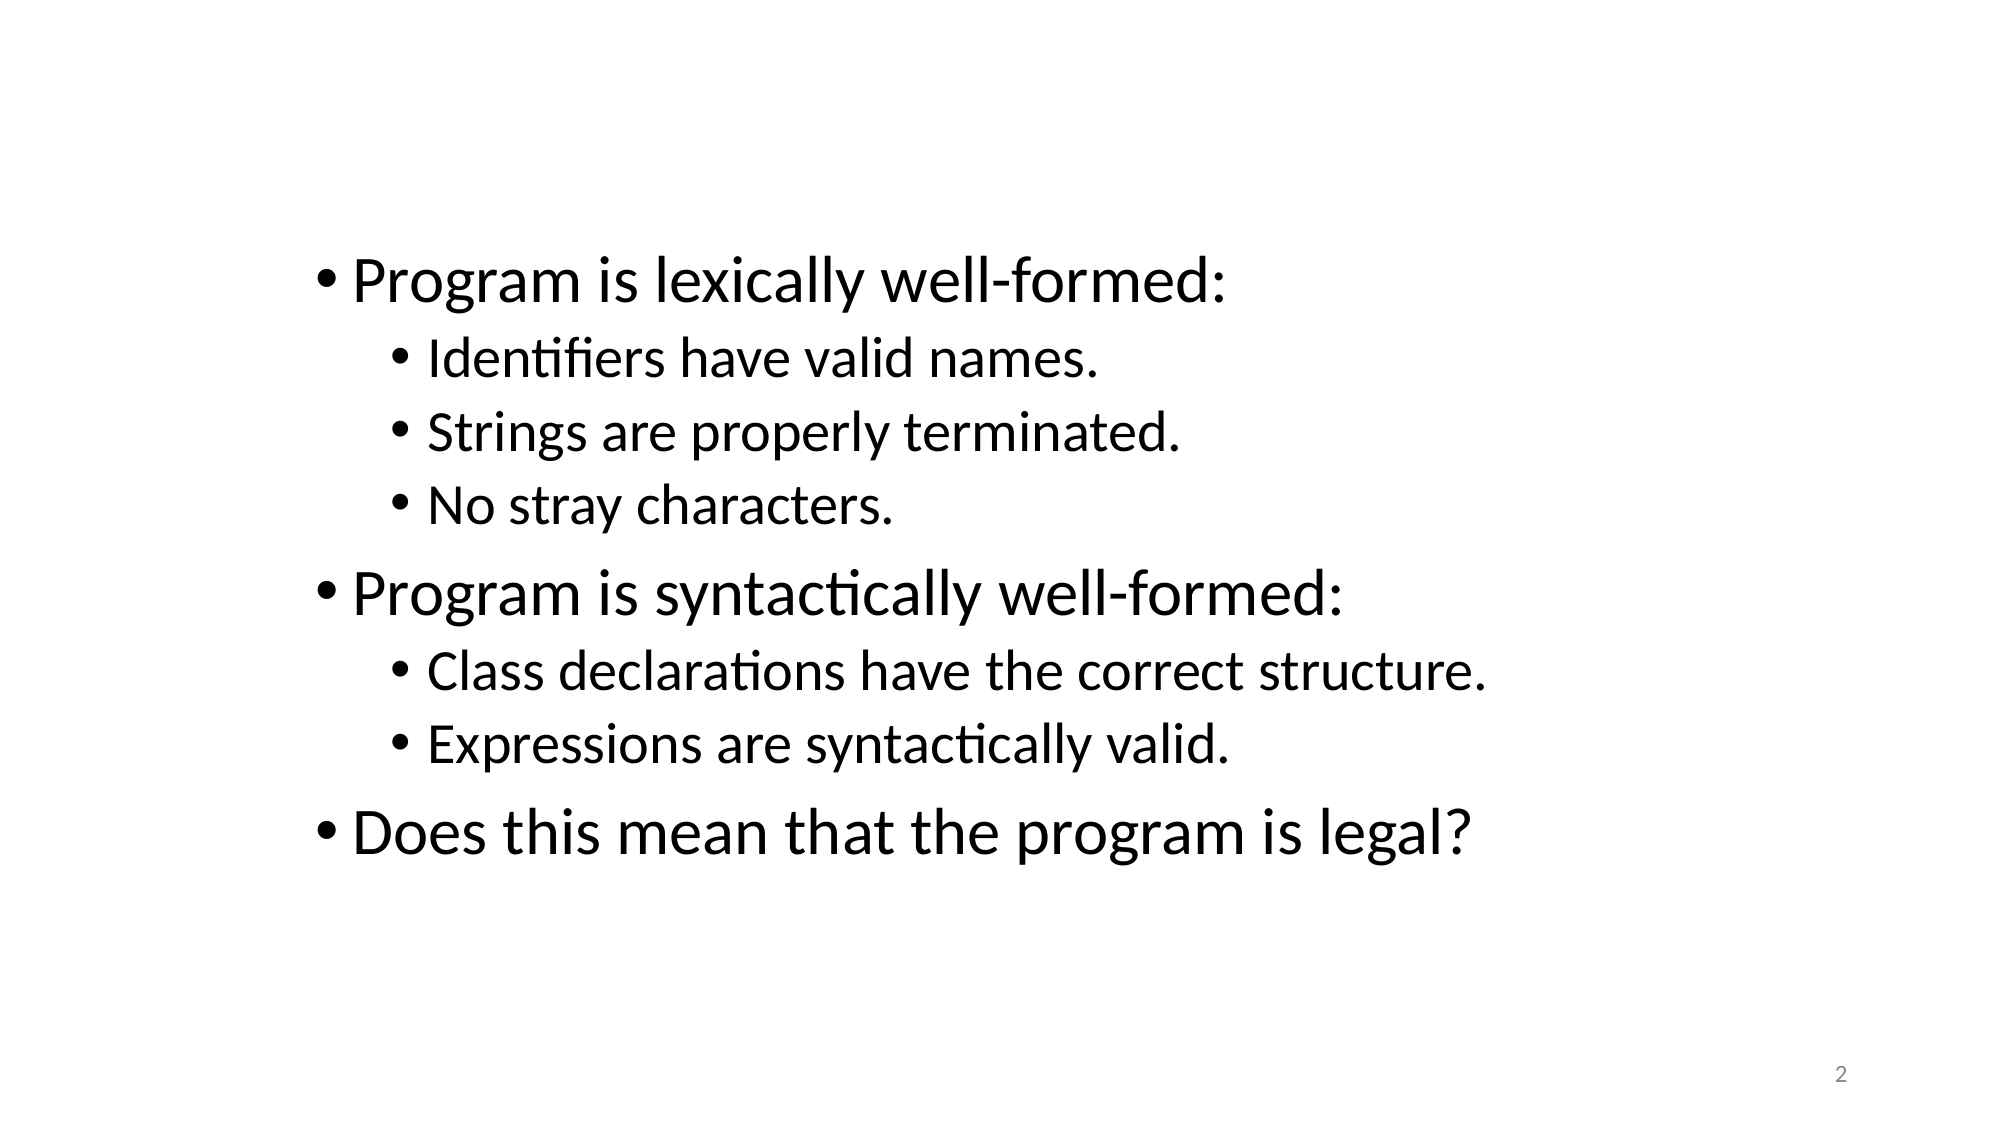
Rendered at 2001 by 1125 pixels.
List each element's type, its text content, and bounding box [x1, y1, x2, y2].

list Program is lexically well-formed: Identifiers have valid names. Strings are properly terminated. No stray characters. Program is syntactically well-formed: Class declarations have the correct structure. Expressions are syntactically valid. Does this mean that the program is legal? [300, 237, 1675, 1079]
slide_number ‹#› [1412, 1042, 1863, 1103]
